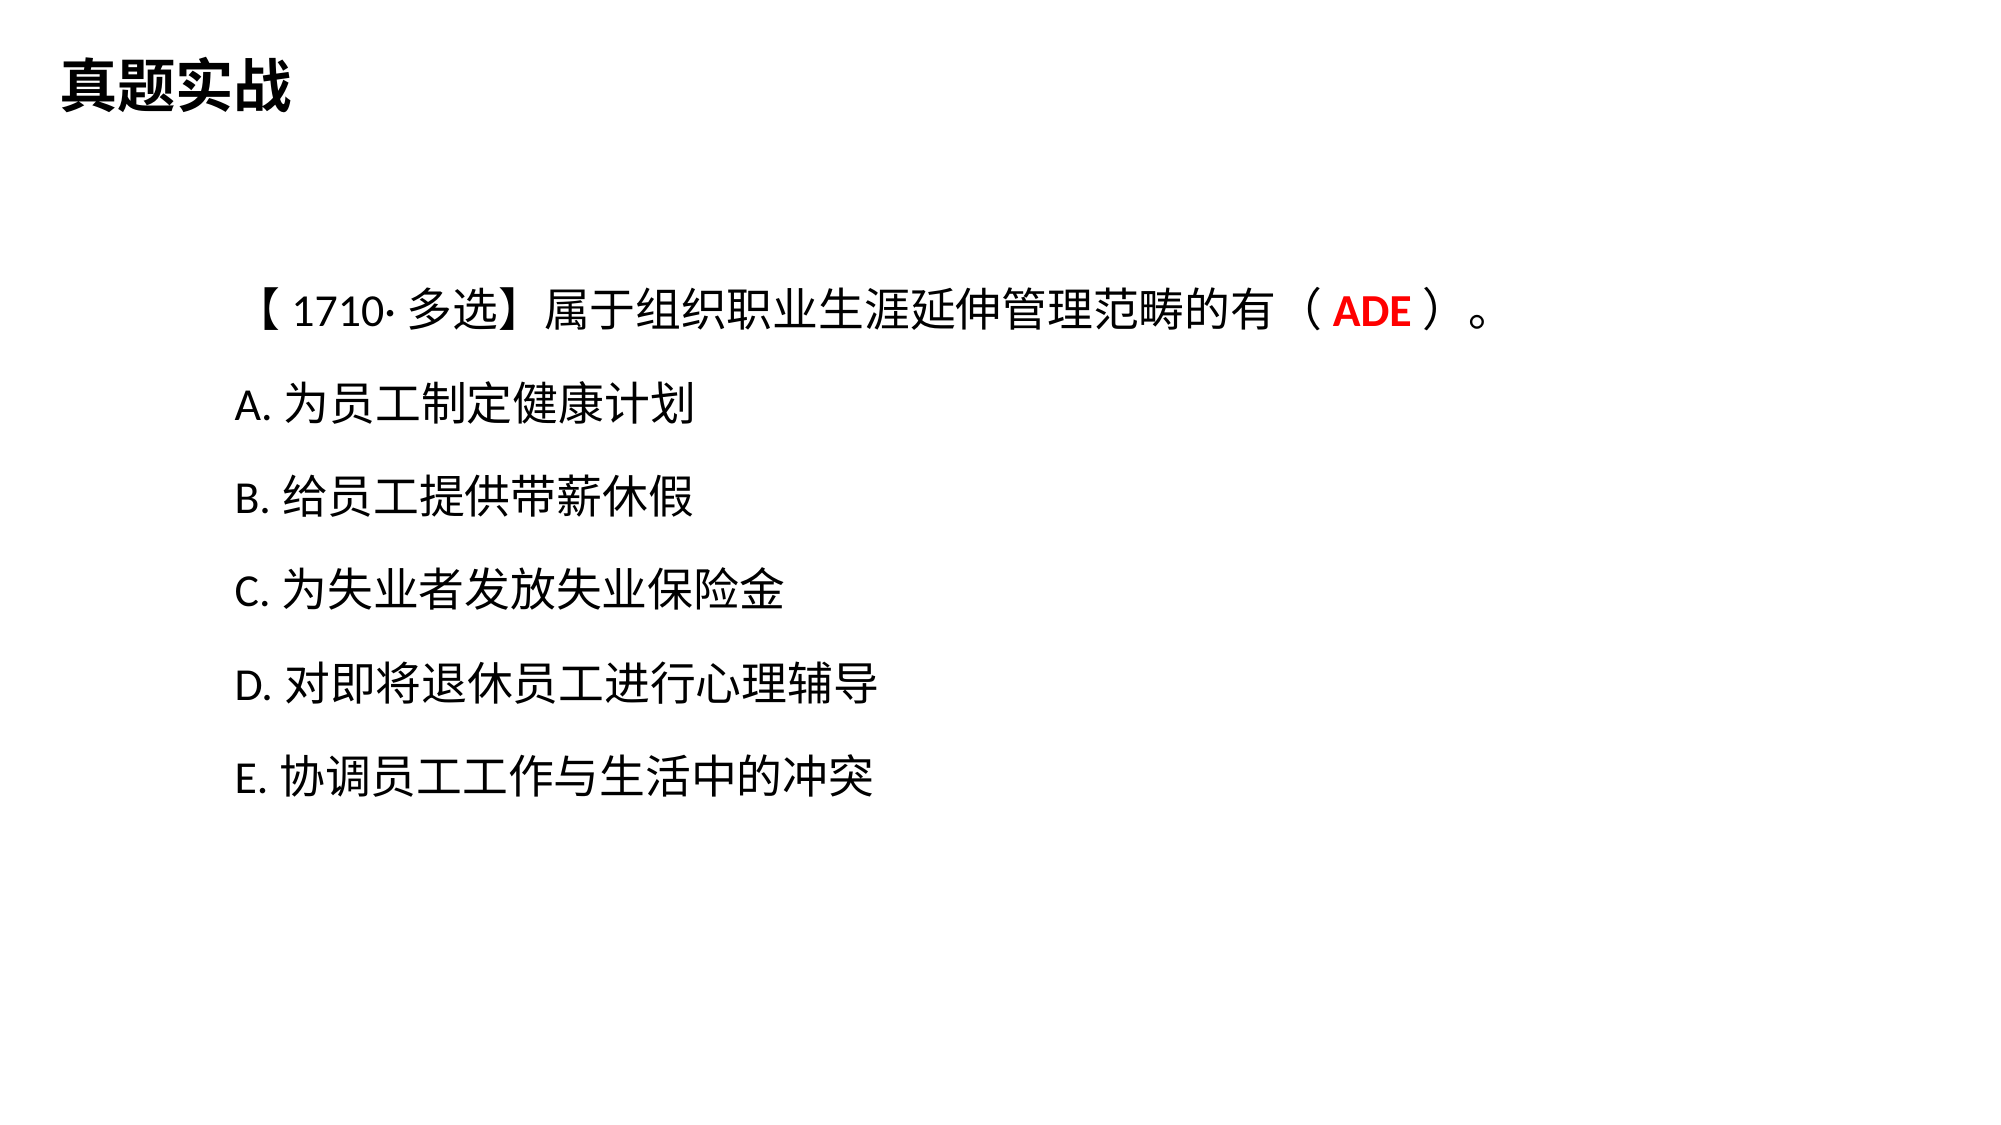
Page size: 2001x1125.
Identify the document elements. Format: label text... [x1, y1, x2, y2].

text_box 【1710·多选】属于组织职业生涯延伸管理范畴的有（ADE）。 A.为员工制定健康计划 B.给员工提供带薪休假 C.为失业者发放失业保险金 D.对即将退休员工进行心理辅导 E.协调员工工作与生活中的冲突 [144, 234, 1802, 811]
text_box 真题实战 [44, 41, 1045, 127]
